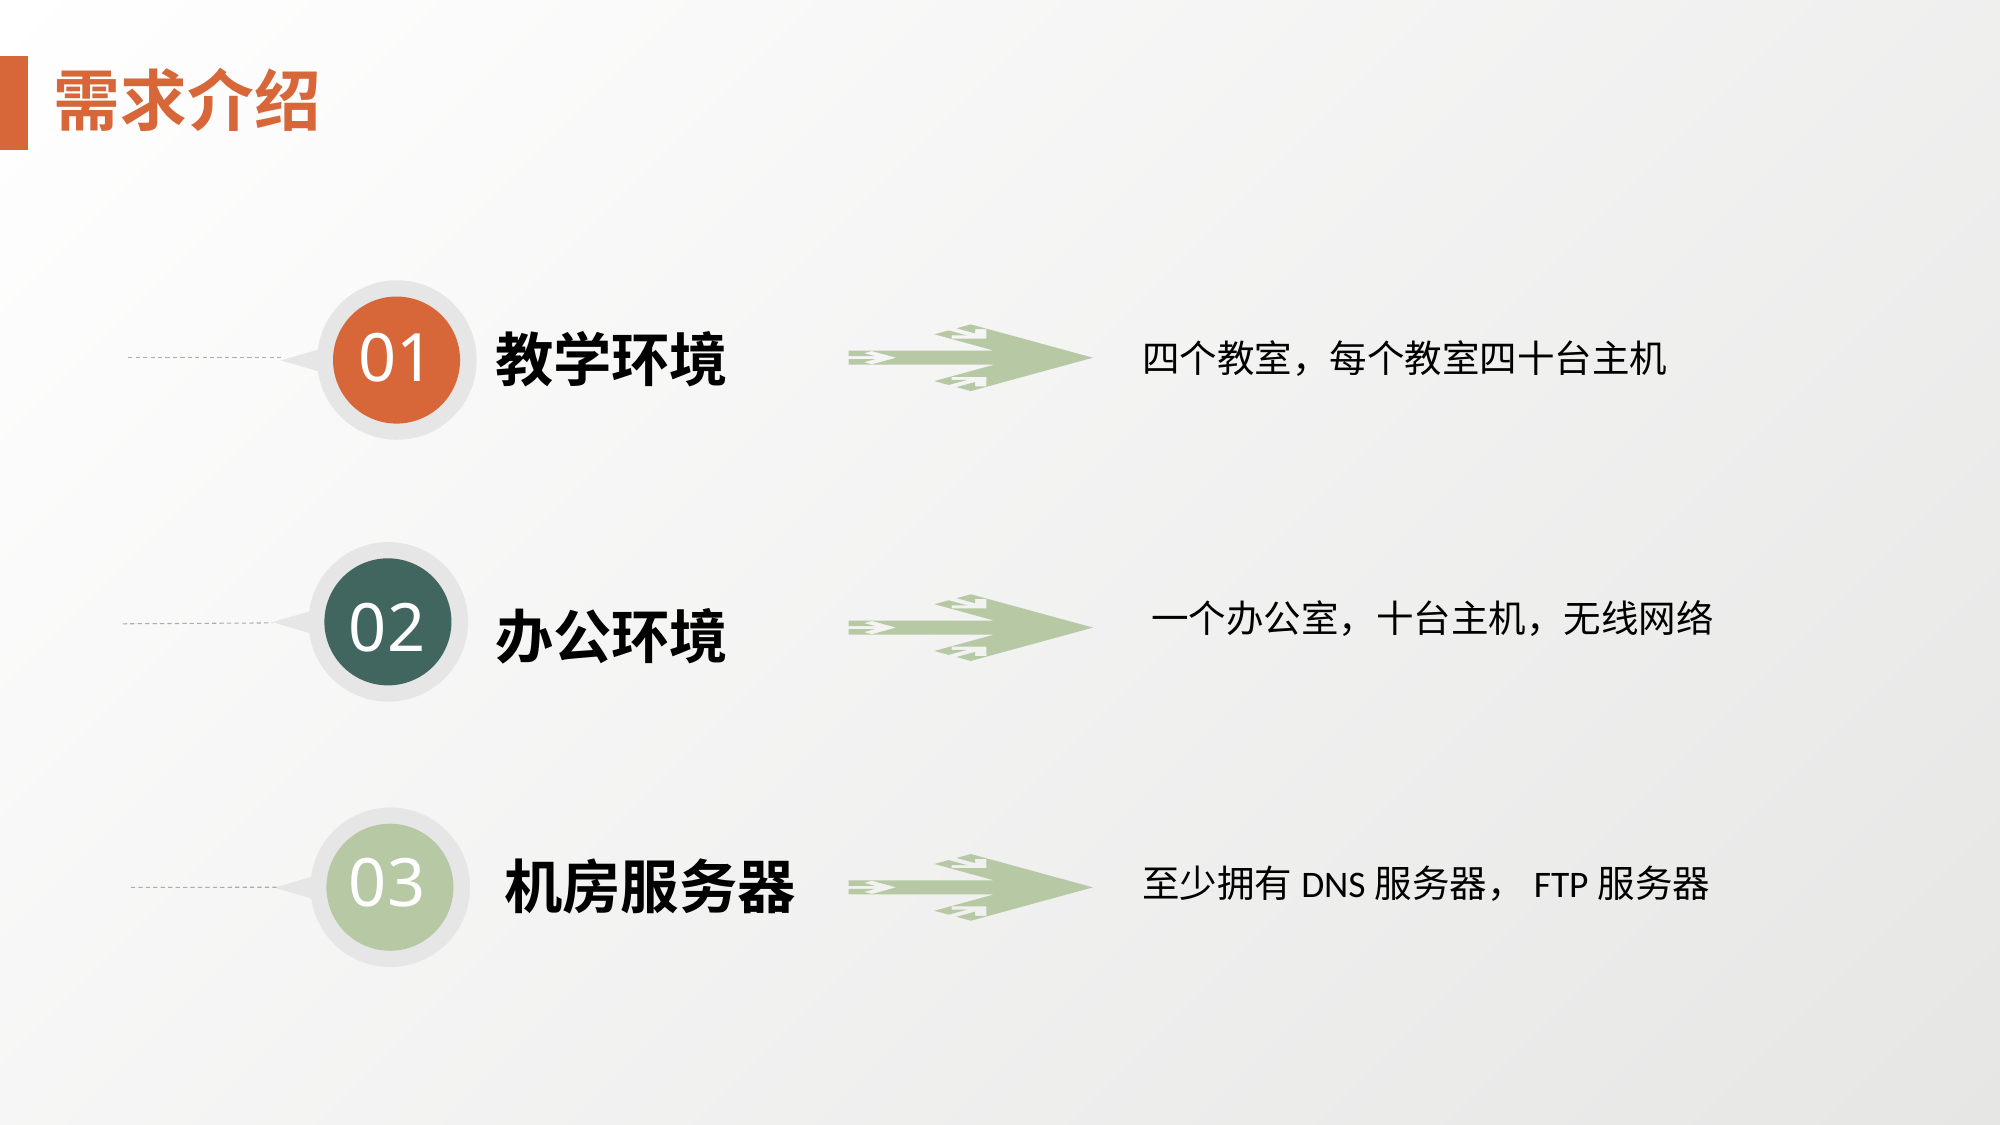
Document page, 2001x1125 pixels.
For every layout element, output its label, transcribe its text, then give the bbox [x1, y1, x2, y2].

text_box 办公环境 [468, 557, 780, 678]
text_box [848, 324, 1093, 392]
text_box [280, 280, 477, 440]
text_box [848, 854, 1093, 921]
text_box 教学环境 [477, 280, 761, 400]
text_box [274, 807, 470, 968]
text_box 需求介绍 [3, 51, 372, 147]
text_box 一个办公室，十台主机，无线网络 [1136, 588, 1772, 648]
text_box 至少拥有DNS服务器，FTP服务器 [1127, 852, 1845, 913]
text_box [272, 542, 468, 702]
text_box [848, 594, 1093, 661]
text_box 机房服务器 [489, 843, 849, 928]
text_box 四个教室，每个教室四十台主机 [1127, 327, 1798, 388]
text_box [0, 55, 29, 151]
